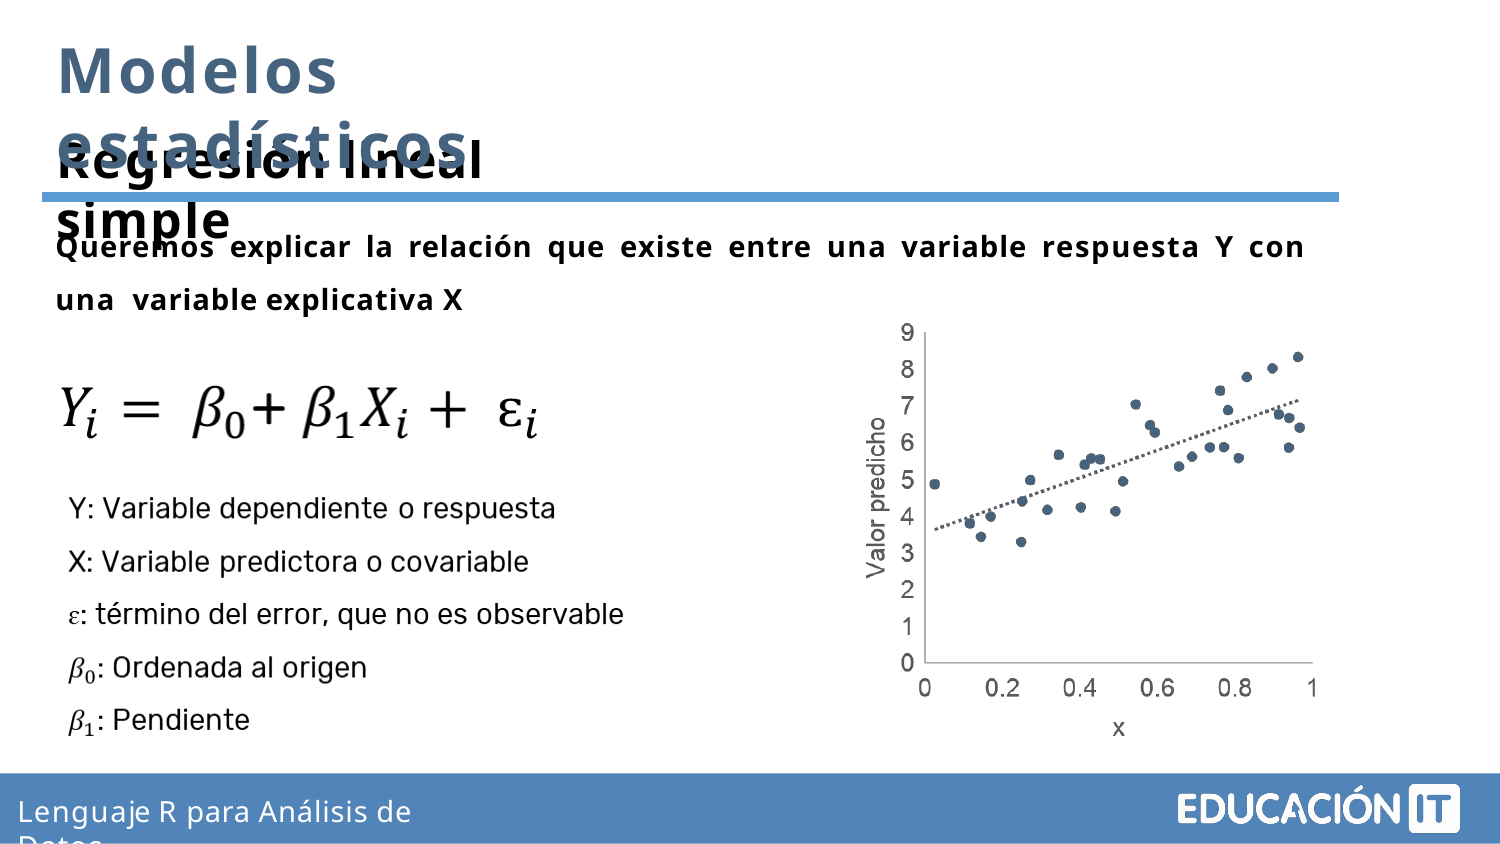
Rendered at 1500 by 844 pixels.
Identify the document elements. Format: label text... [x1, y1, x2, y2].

picture [1175, 778, 1463, 839]
picture [58, 370, 545, 442]
text_box Regresión lineal simple [54, 197, 630, 208]
footer Lenguaje R para Análisis de Datos [15, 792, 477, 844]
picture [51, 471, 653, 747]
title Modelos estadísticos [54, 29, 715, 182]
picture [840, 310, 1340, 762]
text_box Queremos explicar la relación que existe entre una variable respuesta Y con una variable explicativa X [53, 208, 1323, 317]
text_box Regresión lineal simple [54, 182, 630, 196]
